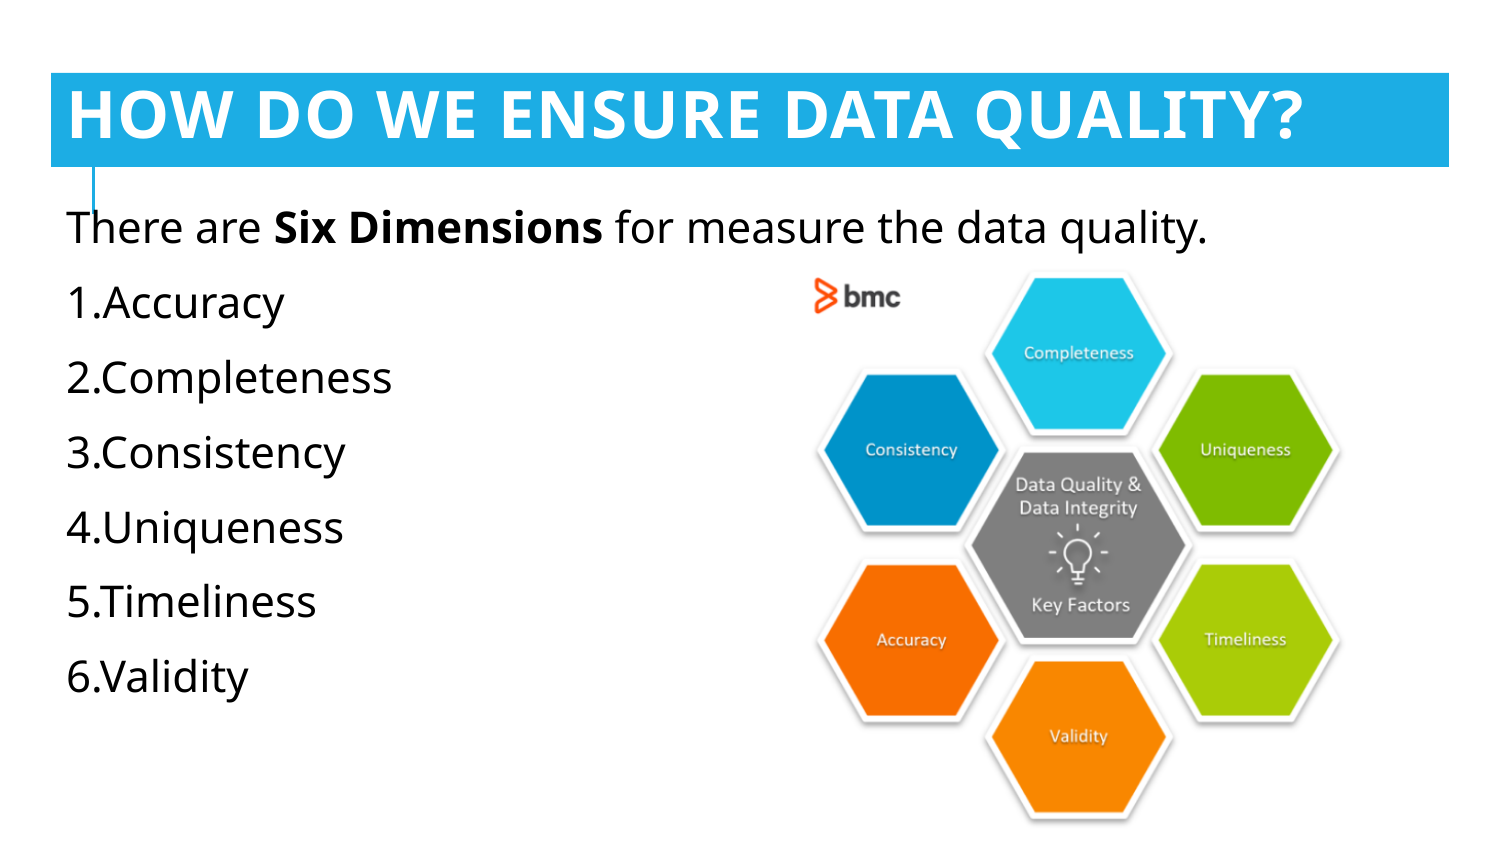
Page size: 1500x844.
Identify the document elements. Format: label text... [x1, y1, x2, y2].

list There are Six Dimensions for measure the data quality. 1.Accuracy 2.Completeness 3.Consistency 4.Uniqueness 5.Timeliness 6.Validity [51, 189, 1449, 750]
title How do we ensure data quality? [51, 72, 1449, 167]
picture [796, 268, 1362, 830]
